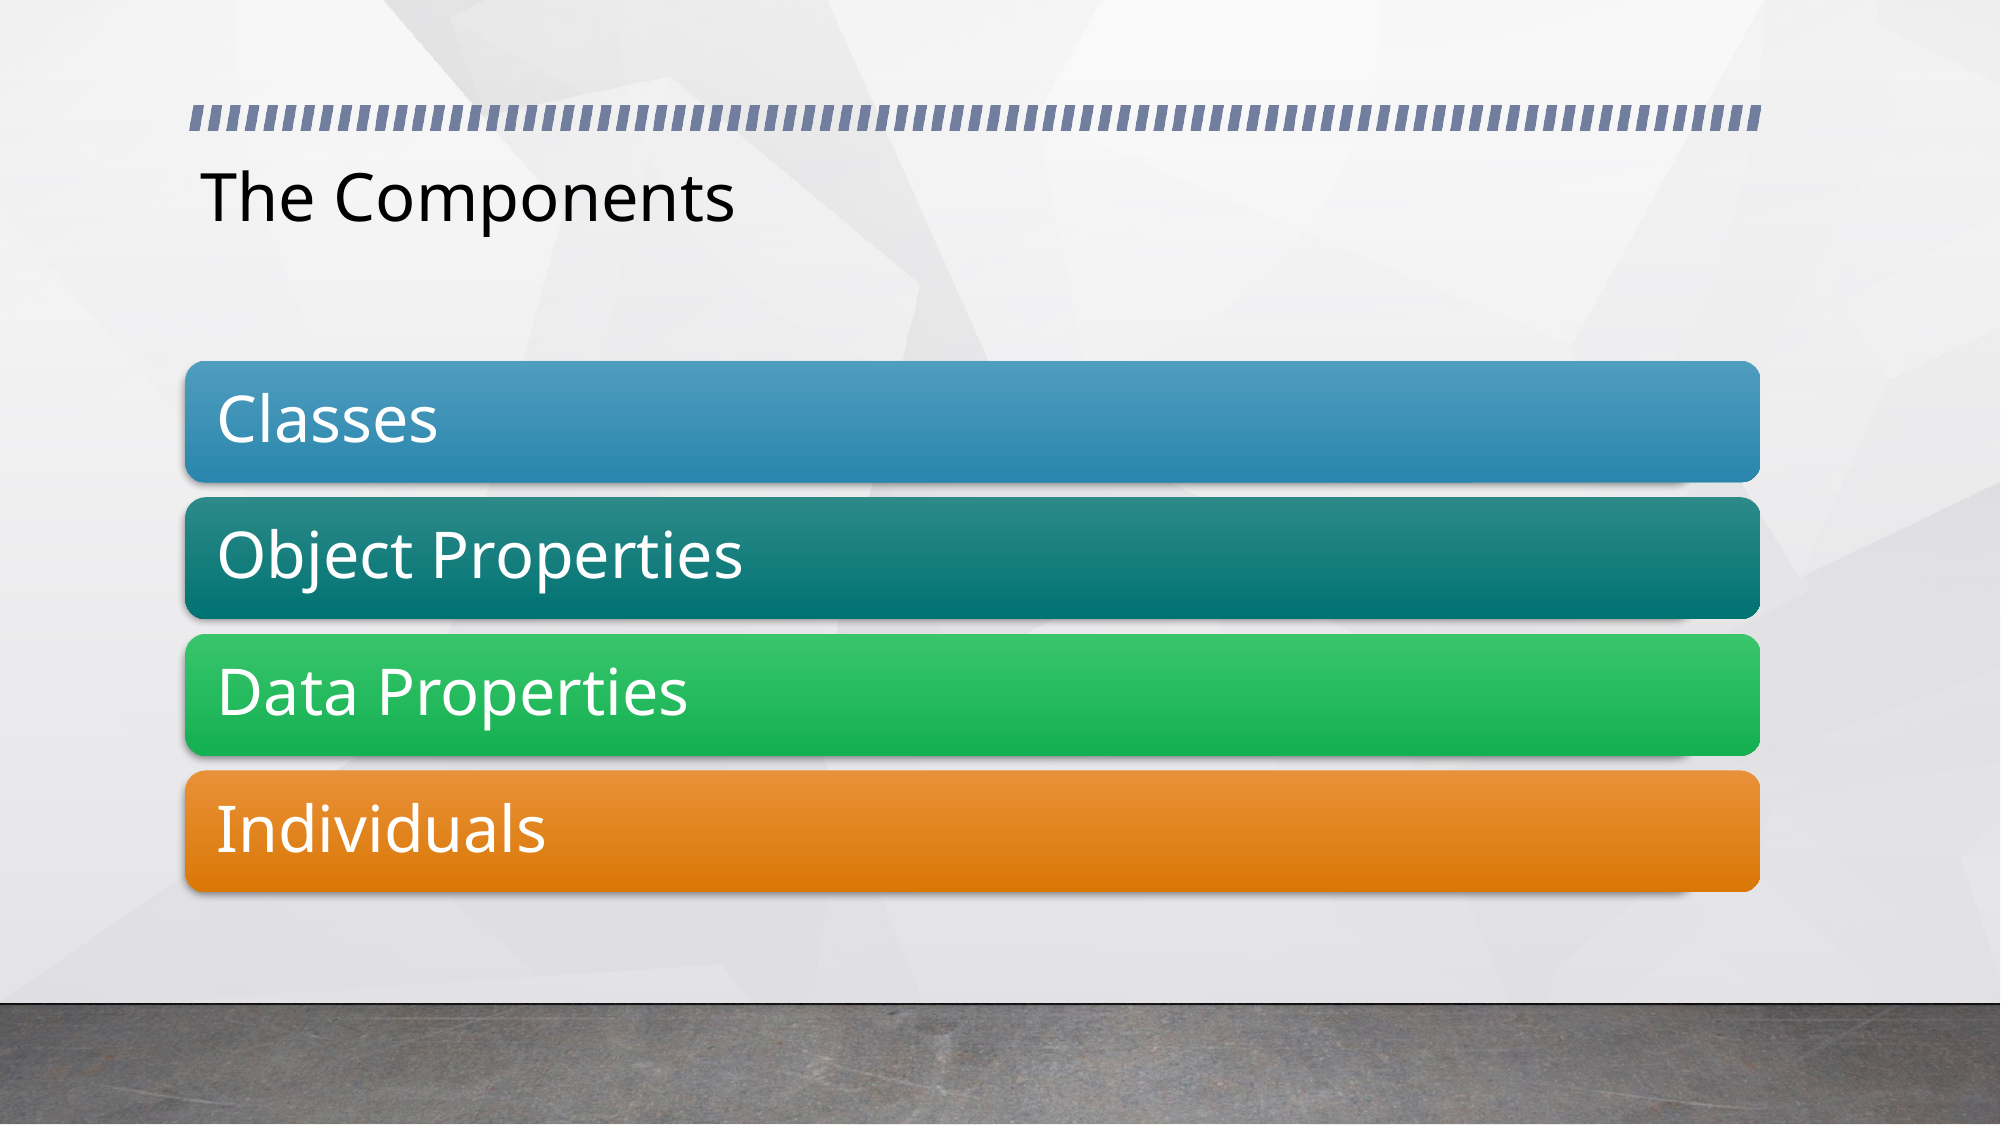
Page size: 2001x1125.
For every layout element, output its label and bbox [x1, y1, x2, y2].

list [185, 355, 1761, 897]
picture [0, 1005, 2000, 1125]
picture [0, 0, 2000, 1003]
